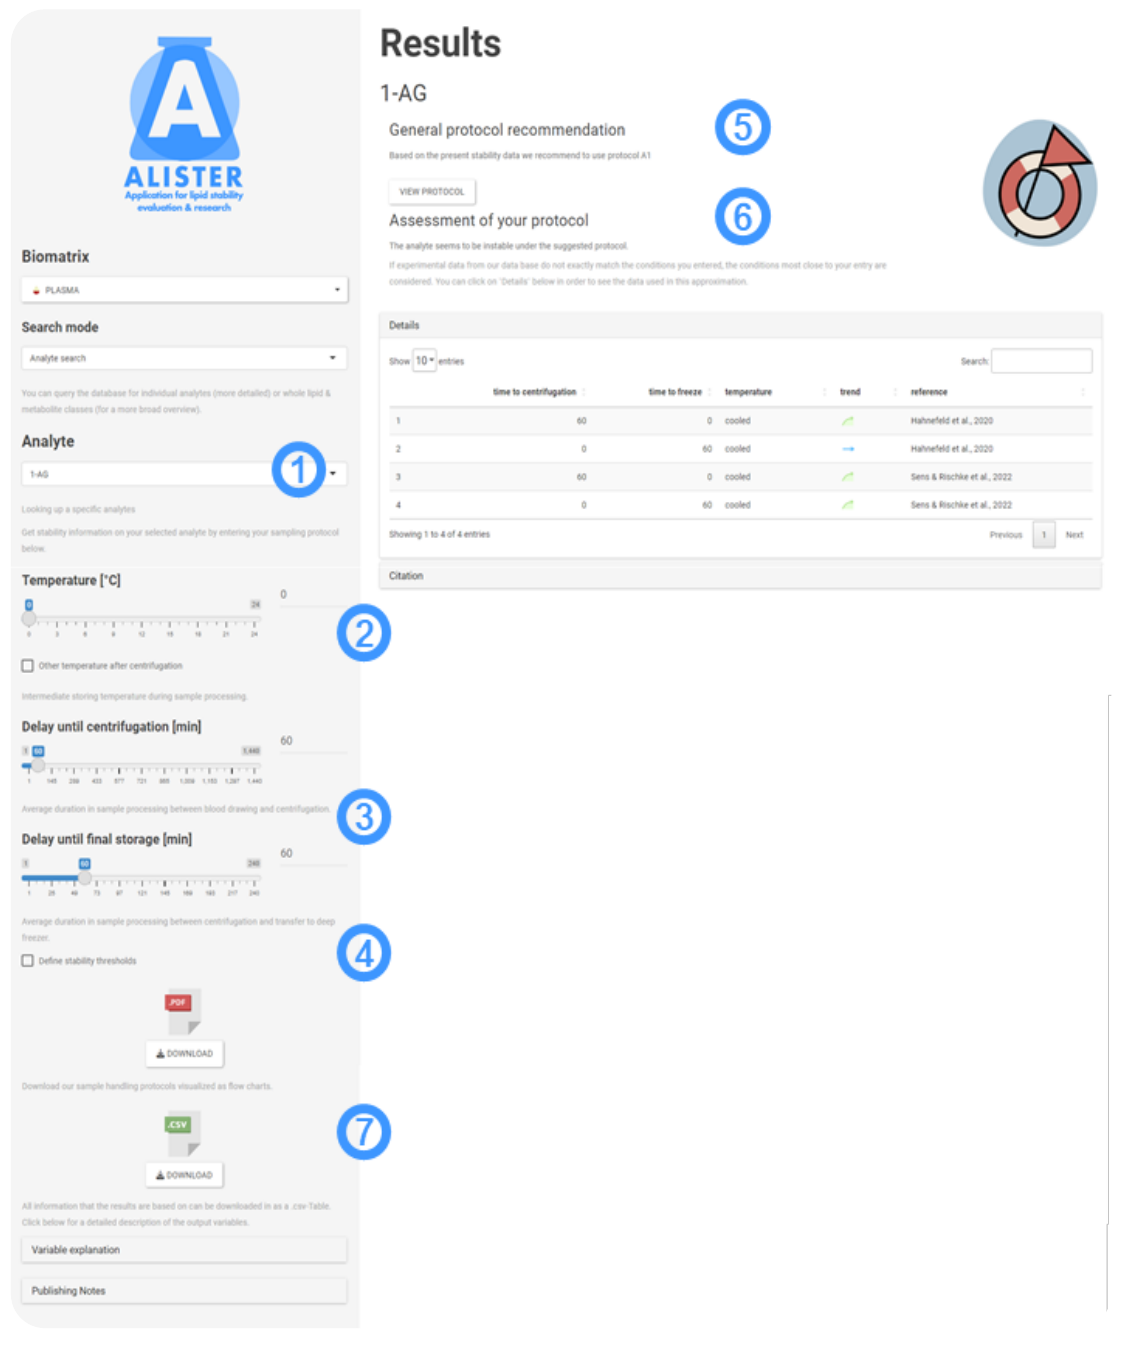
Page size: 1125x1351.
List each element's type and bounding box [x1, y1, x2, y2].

text_box [9, 8, 1113, 1330]
